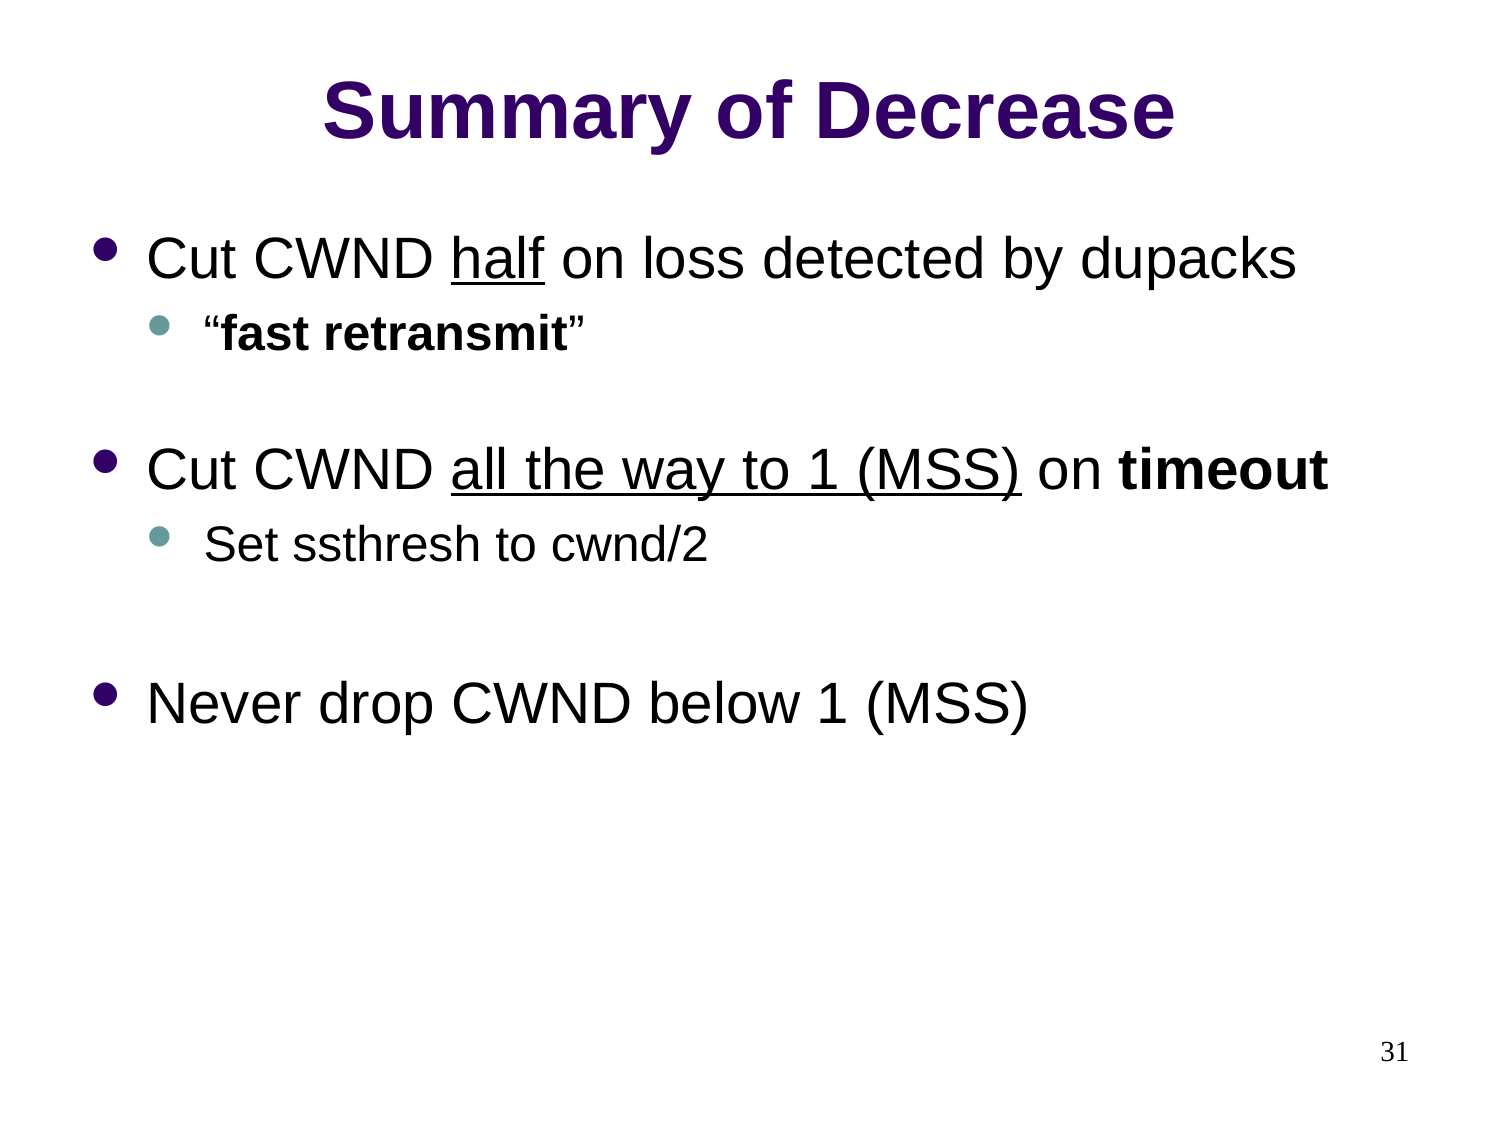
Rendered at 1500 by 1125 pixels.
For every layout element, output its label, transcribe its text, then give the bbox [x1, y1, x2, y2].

slide_number 31 [1074, 1024, 1426, 1101]
list Cut CWND half on loss detected by dupacks “fast retransmit” Cut CWND all the way to 1 (MSS) on timeout Set ssthresh to cwnd/2 Never drop CWND below 1 (MSS) [75, 212, 1475, 1006]
title Summary of Decrease [0, 20, 1500, 163]
